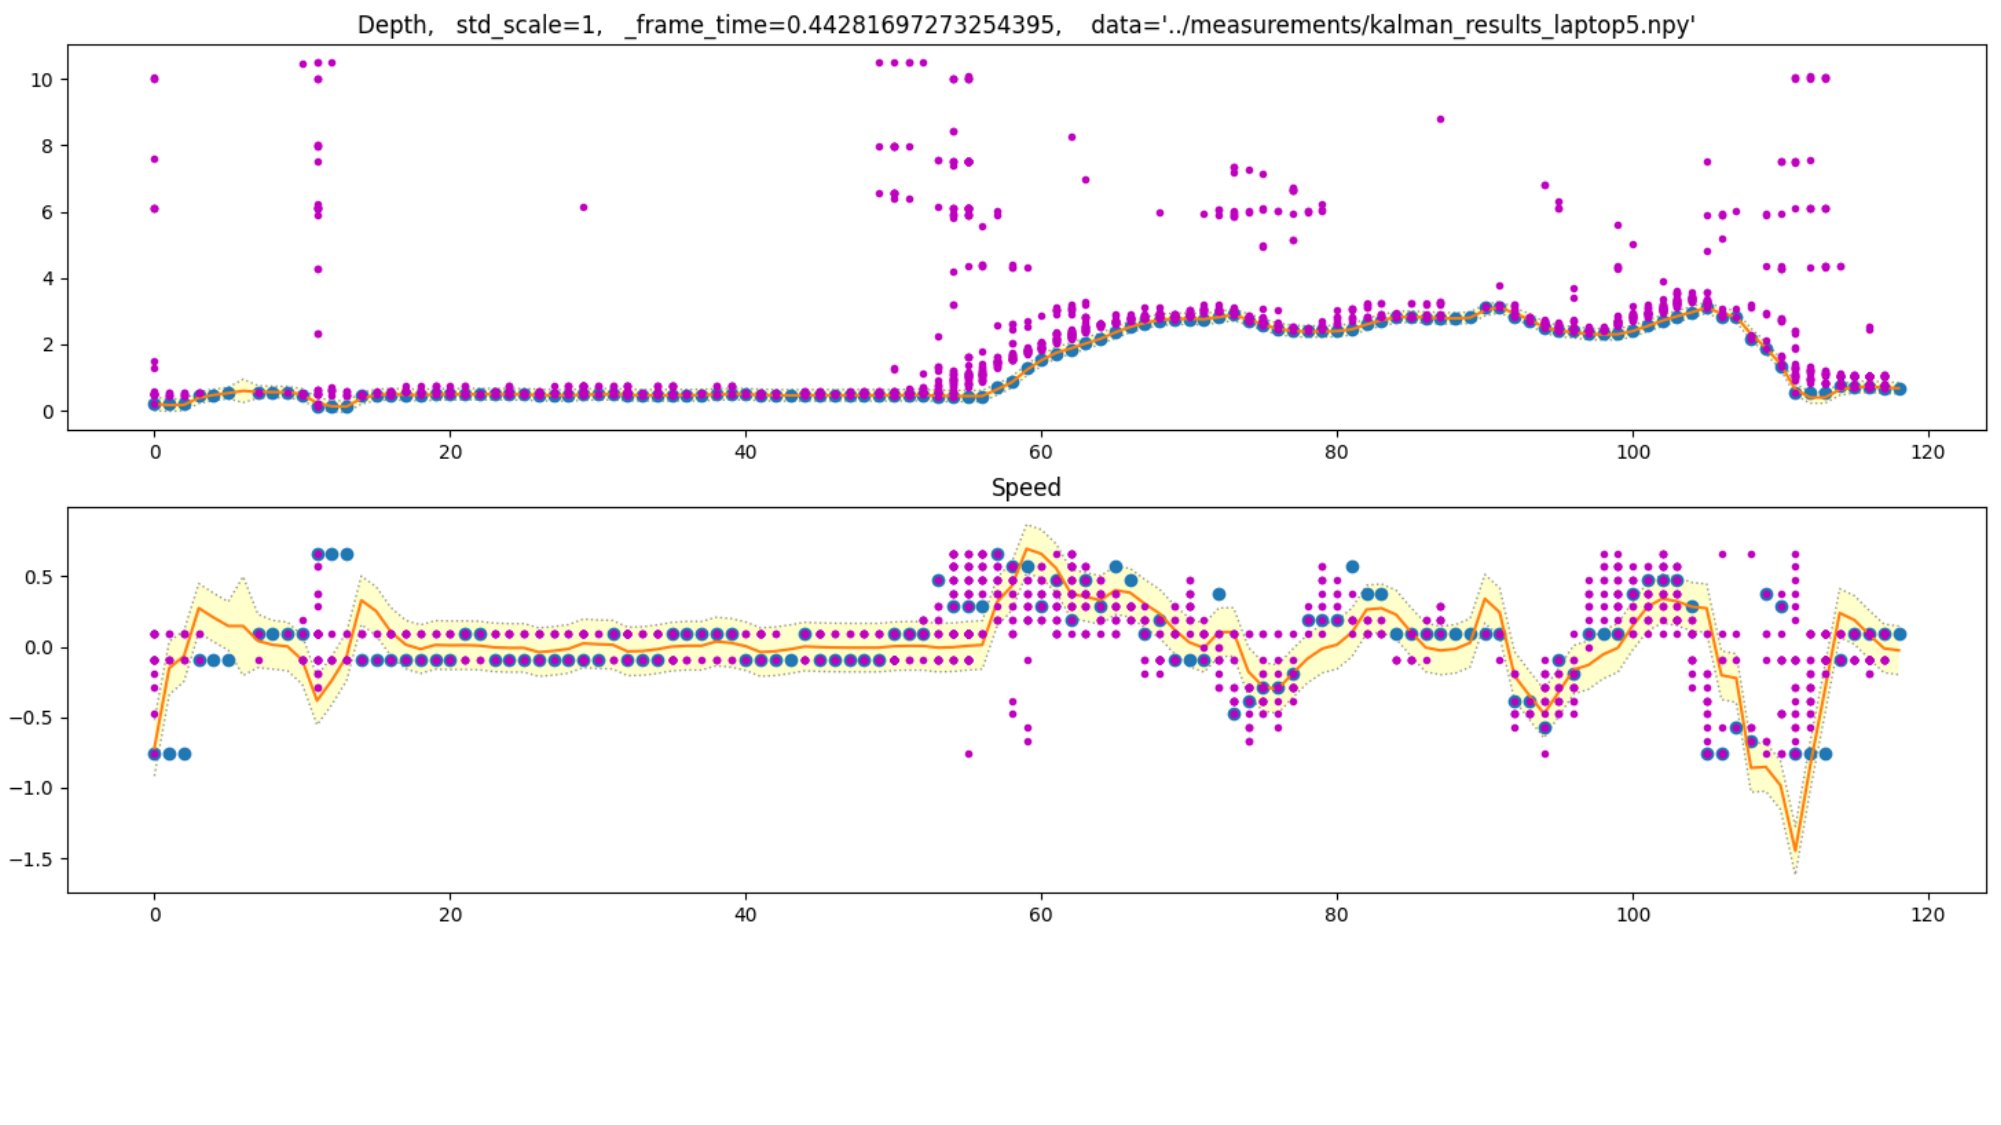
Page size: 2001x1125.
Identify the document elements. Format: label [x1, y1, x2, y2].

picture [0, 0, 2000, 934]
